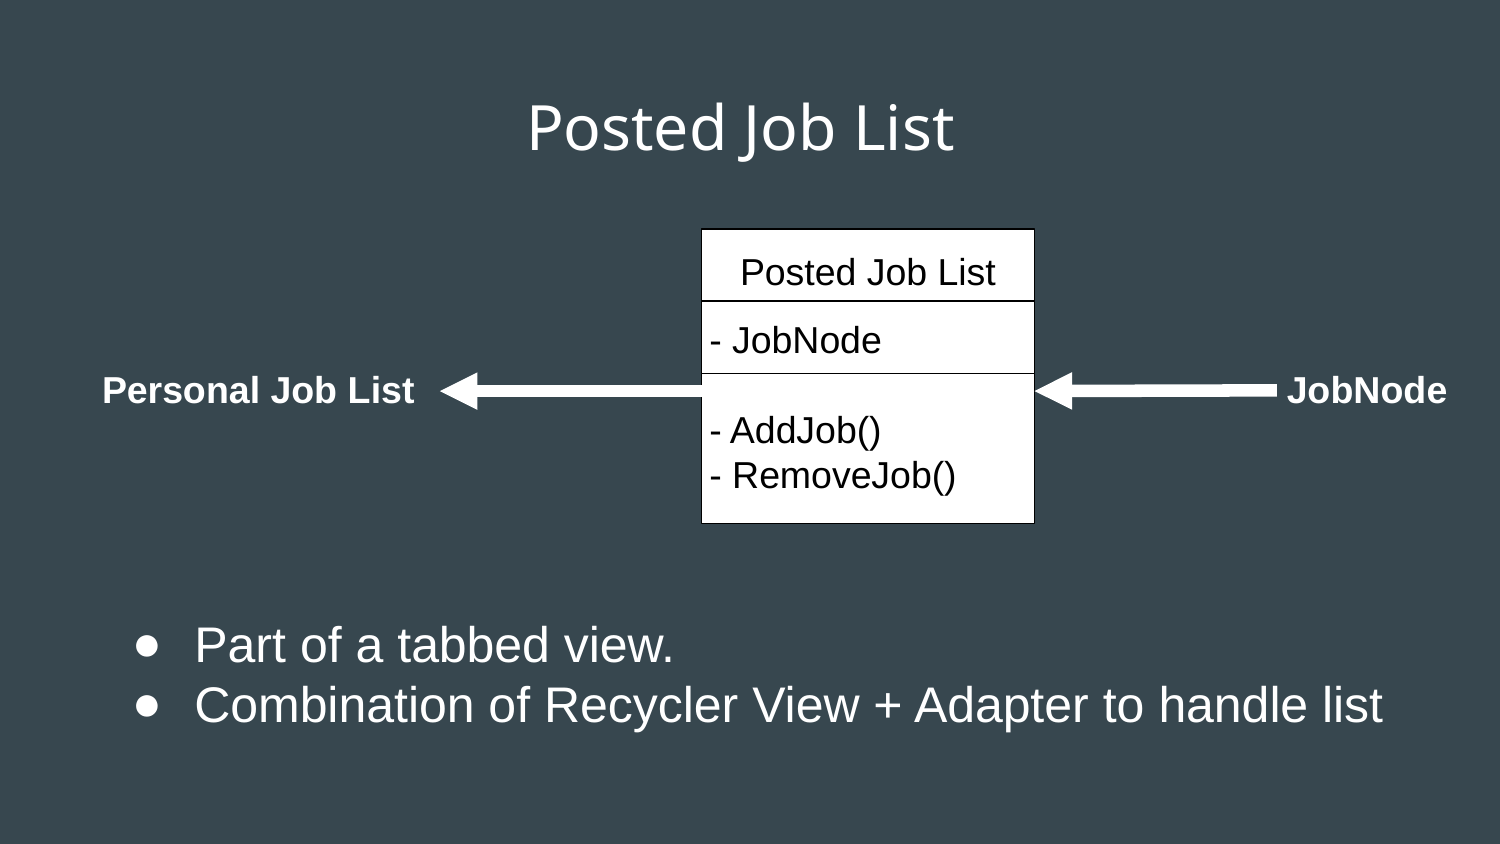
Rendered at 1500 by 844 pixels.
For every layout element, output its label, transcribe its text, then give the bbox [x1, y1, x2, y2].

text_box [701, 228, 1035, 301]
list - JobNode - AddJob() - RemoveJob() [694, 301, 1023, 496]
list Posted Job List [719, 232, 1017, 297]
text_box [1023, 301, 1035, 374]
text_box Part of a tabbed view. Combination of Recycler View + Adapter to handle list [104, 597, 1444, 770]
list JobNode [1251, 350, 1483, 415]
text_box [701, 374, 1035, 524]
title Posted Job List [51, 72, 1430, 167]
list Personal Job List [78, 350, 439, 415]
